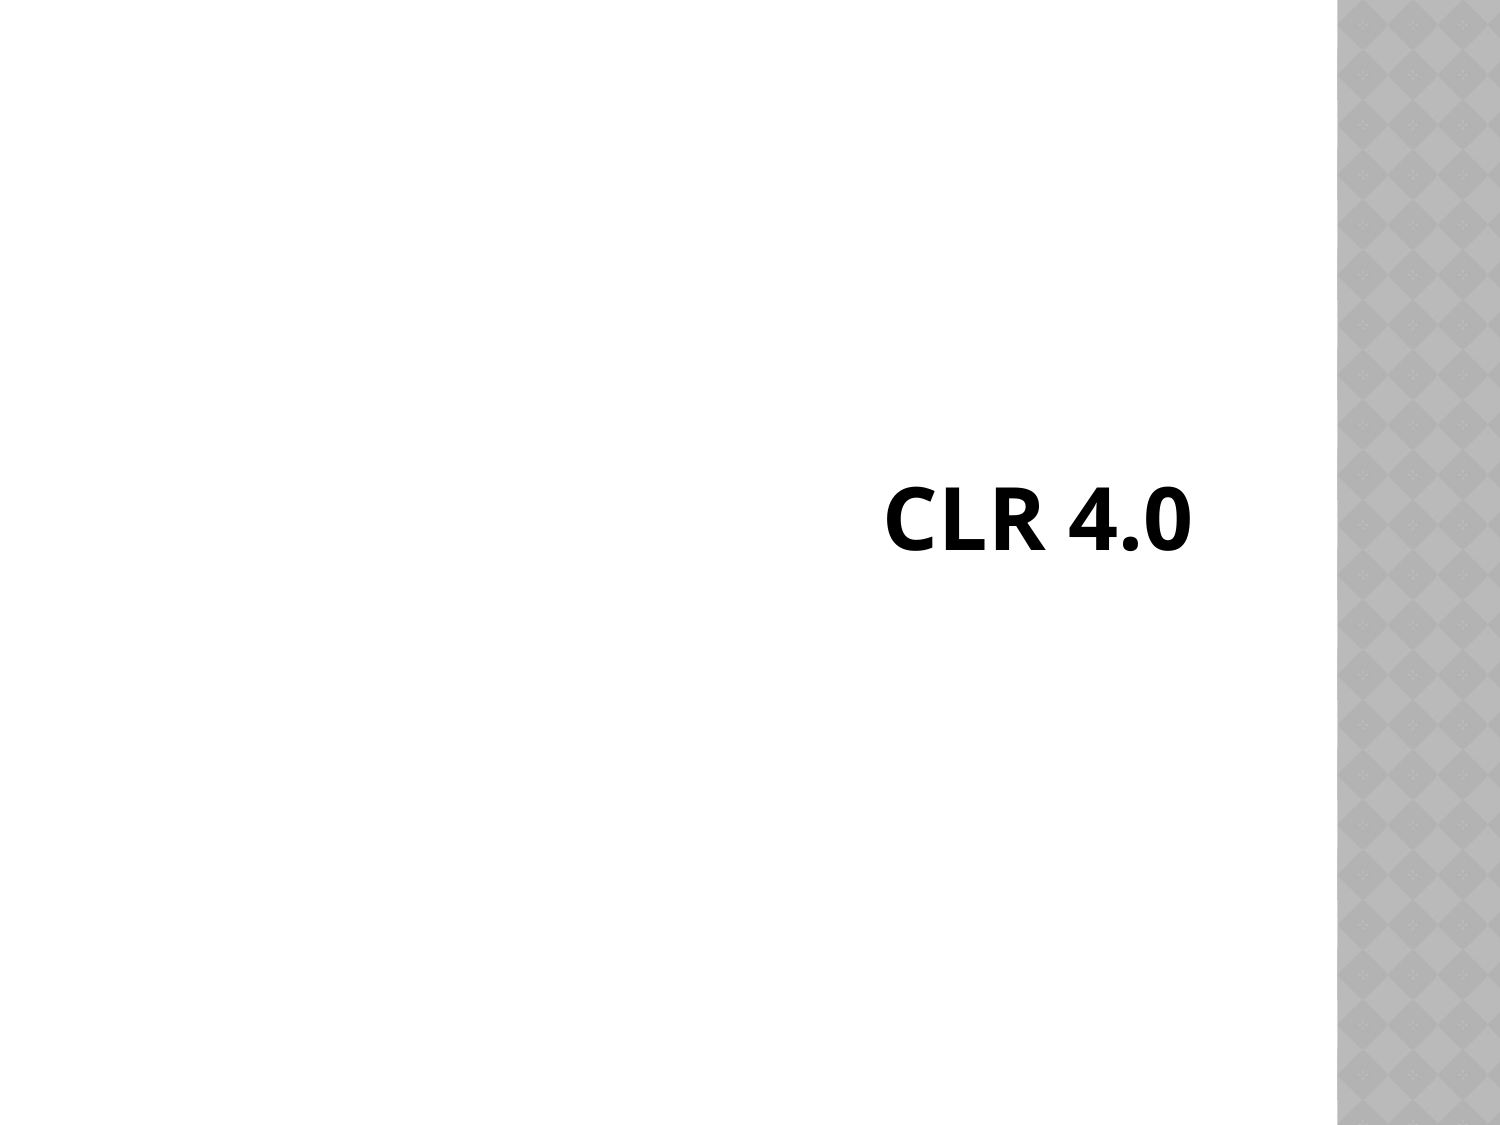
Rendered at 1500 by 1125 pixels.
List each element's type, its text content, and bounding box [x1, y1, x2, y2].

title CLR 4.0 [174, 462, 1202, 687]
